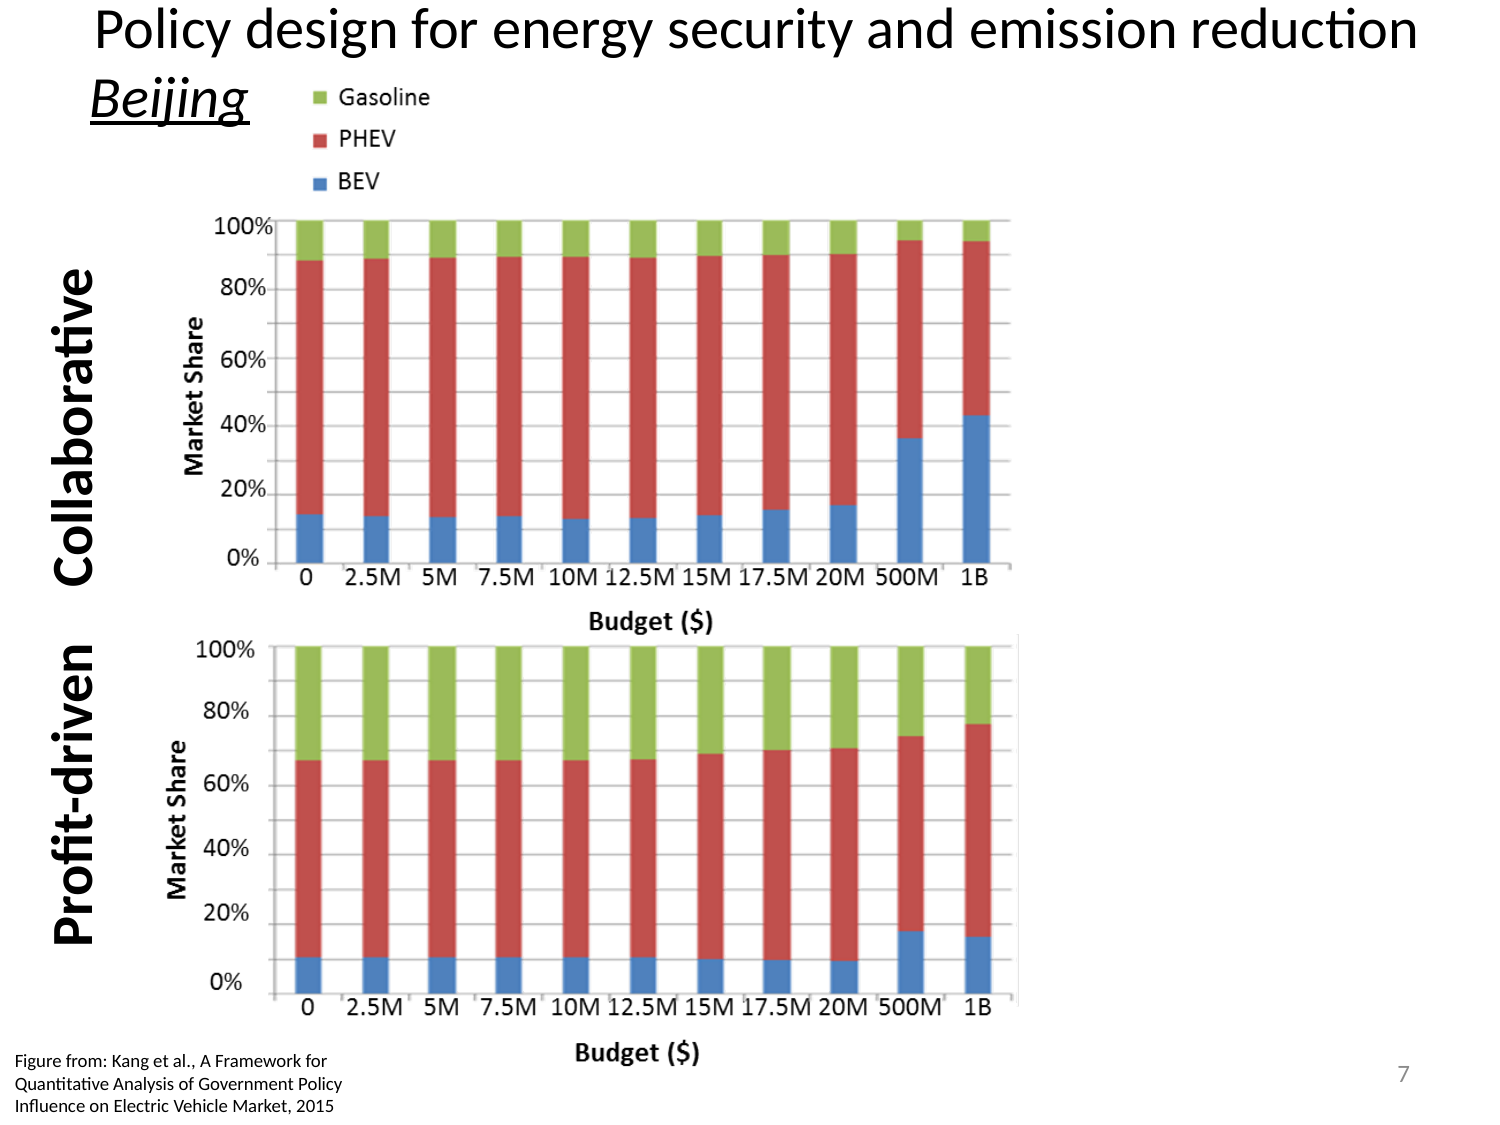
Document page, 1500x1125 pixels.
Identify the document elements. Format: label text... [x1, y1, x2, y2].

text_box Profit-driven [26, 628, 112, 963]
text_box Beijing [74, 51, 157, 137]
picture [158, 0, 1035, 1083]
title Policy design for energy security and emission reduction [1029, 0, 1500, 75]
title Policy design for energy security and emission reduction [0, 0, 157, 75]
text_box Figure from: Kang et al., A Framework for Quantitative Analysis of Government Policy Influence on Electric Vehicle Market, 2015 [0, 1041, 413, 1124]
slide_number 7 [1074, 1042, 1425, 1103]
text_box Collaborative [26, 252, 112, 603]
